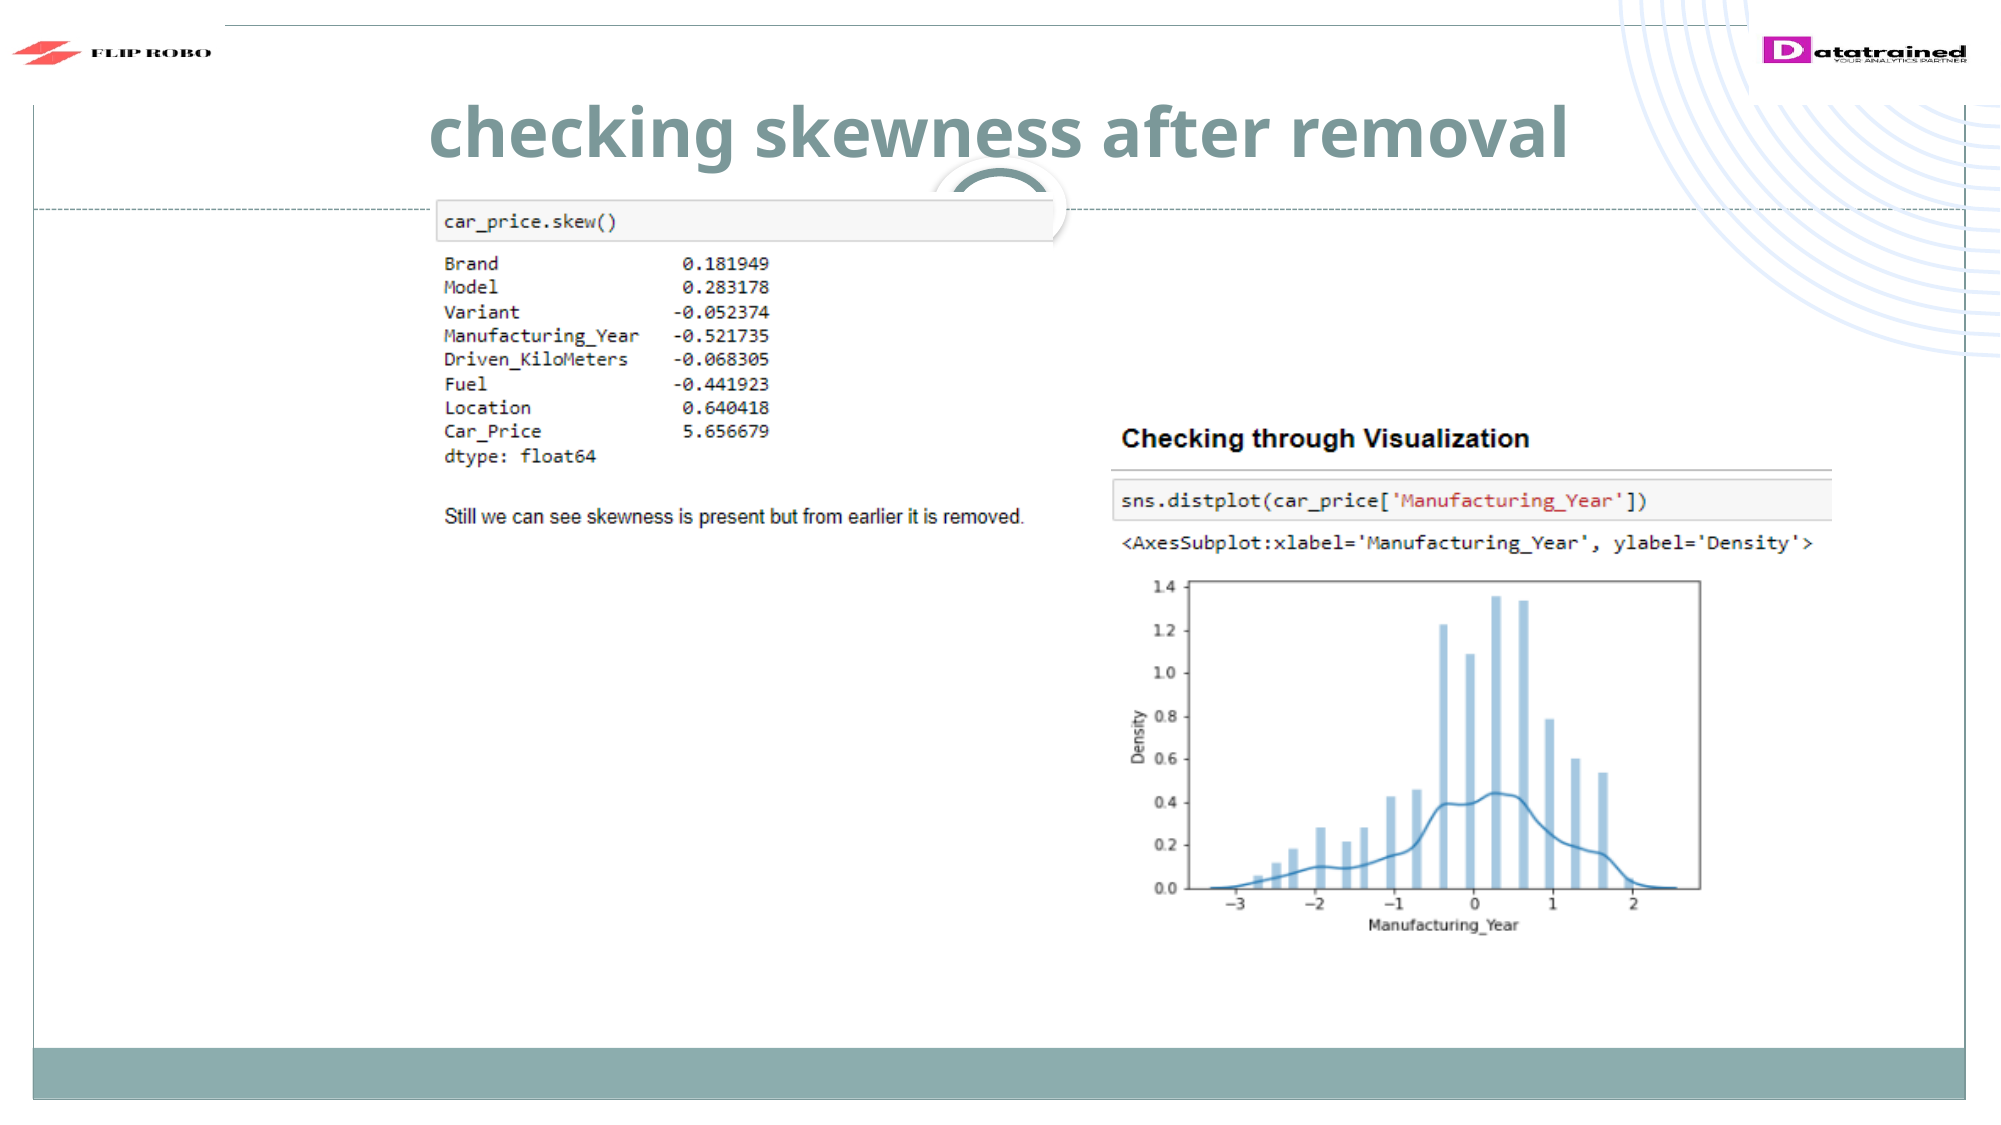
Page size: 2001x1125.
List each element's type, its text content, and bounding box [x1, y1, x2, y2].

title checking skewness after removal [124, 50, 1875, 179]
slide_number 24 [950, 170, 1050, 190]
picture [0, 0, 226, 105]
picture [1749, 0, 2000, 105]
picture [430, 191, 1054, 563]
picture [1111, 417, 1832, 946]
